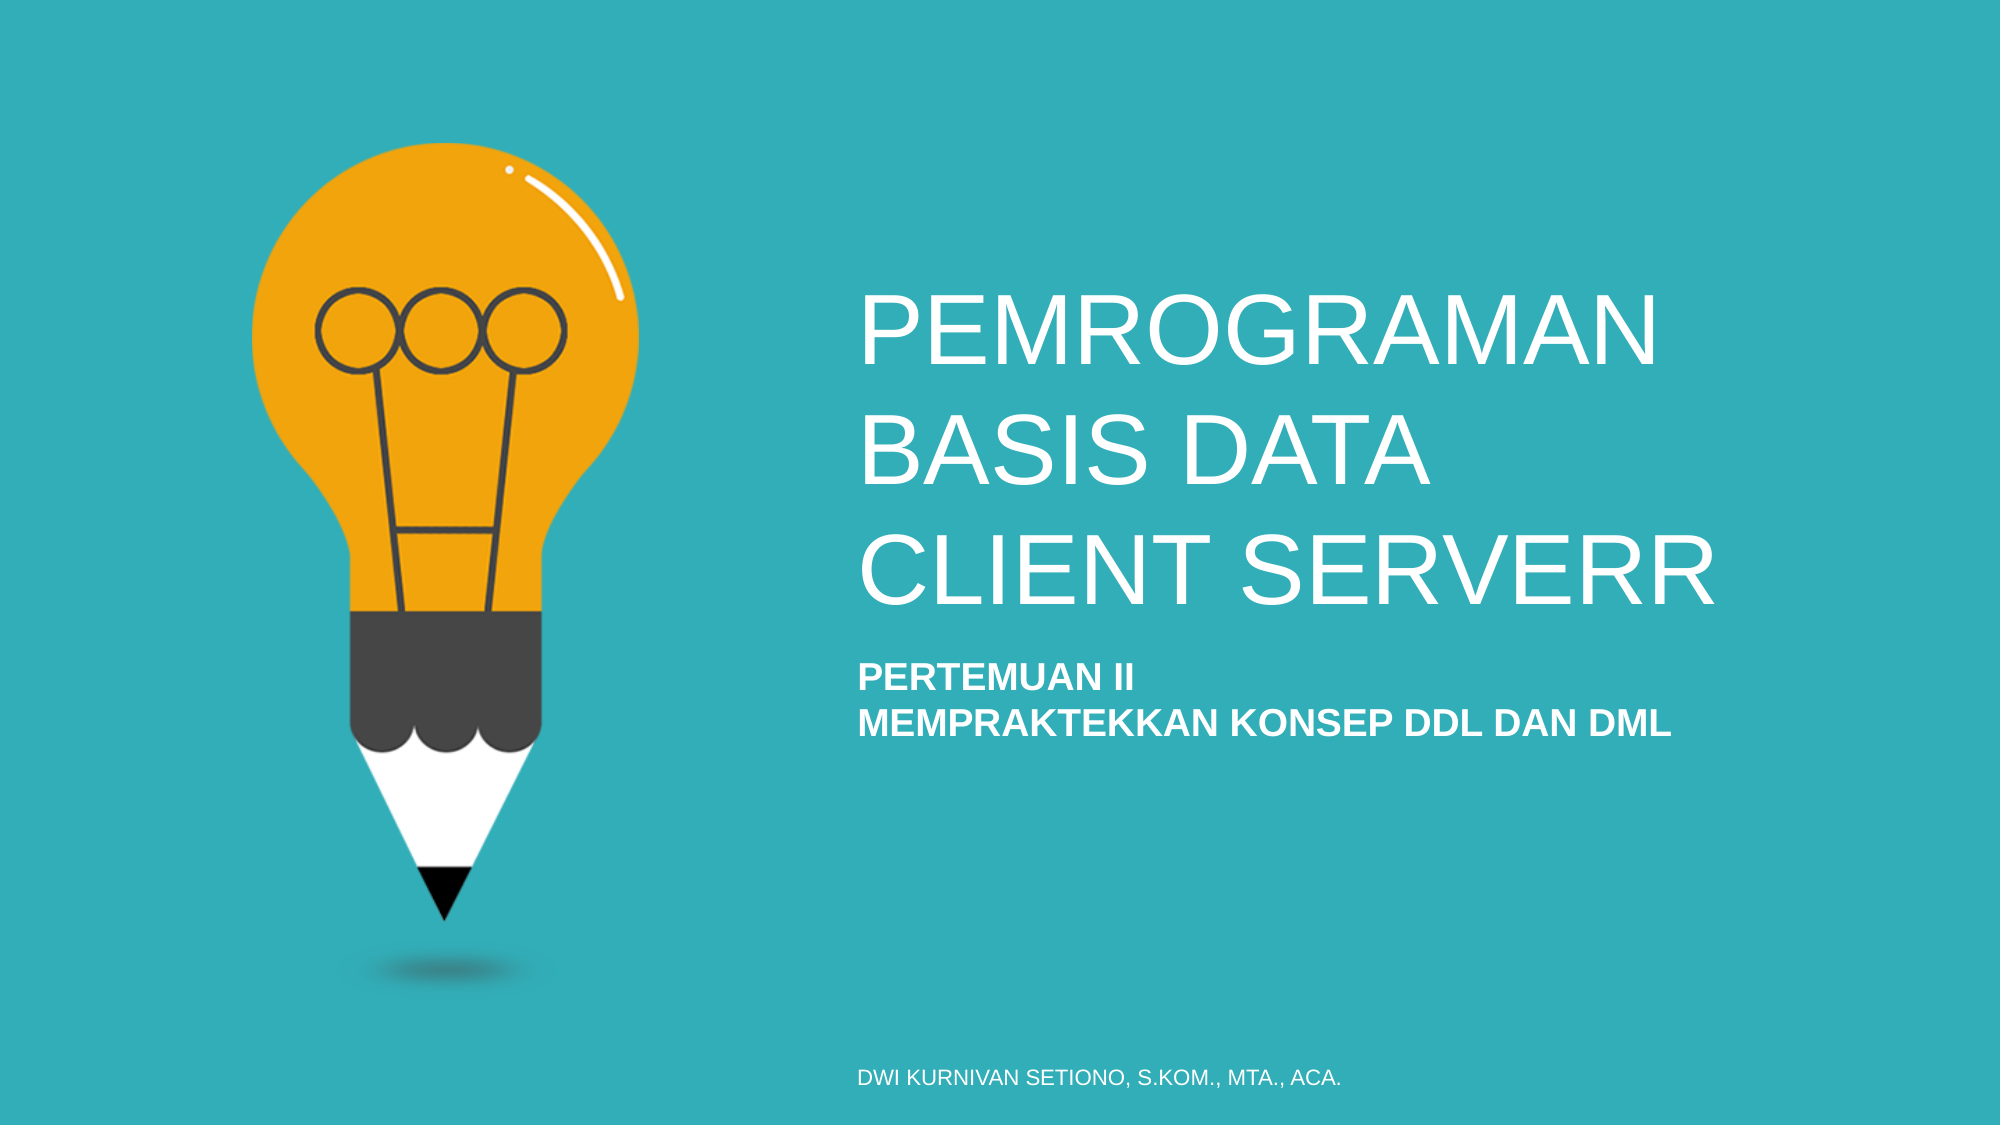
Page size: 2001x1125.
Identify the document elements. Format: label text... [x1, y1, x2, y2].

picture [252, 143, 639, 1001]
text_box DWI KURNIVAN SETIONO, S.KOM., MTA., ACA. [842, 1055, 1882, 1097]
list PEMROGRAMAN BASIS DATA CLIENT SERVERR [842, 326, 2000, 563]
list PERTEMUAN II MEMPRAKTEKKAN KONSEP DDL DAN DML [842, 644, 2000, 752]
